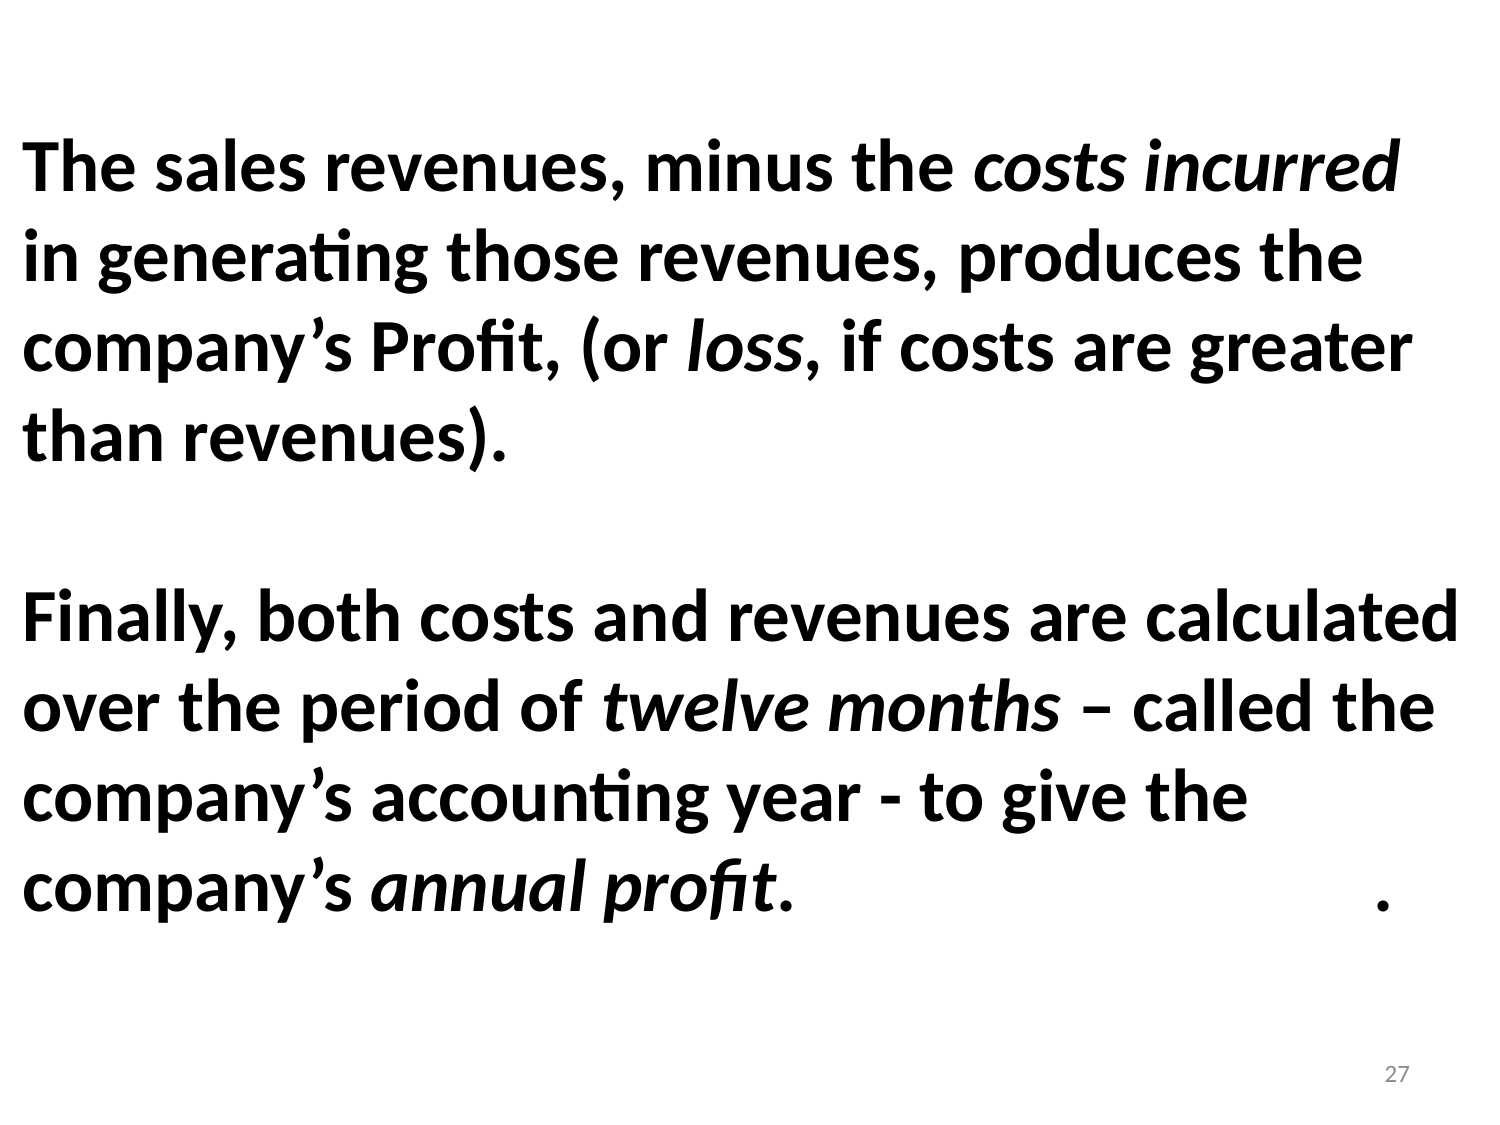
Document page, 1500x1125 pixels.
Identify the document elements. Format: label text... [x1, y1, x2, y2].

slide_number 27 [1074, 1042, 1425, 1103]
text_box The sales revenues, minus the costs incurred in generating those revenues, produces the company’s Profit, (or loss, if costs are greater than revenues). Finally, both costs and revenues are calculated over the period of twelve months – called the company’s accounting year - to give the company’s annual profit. . [7, 19, 1478, 934]
